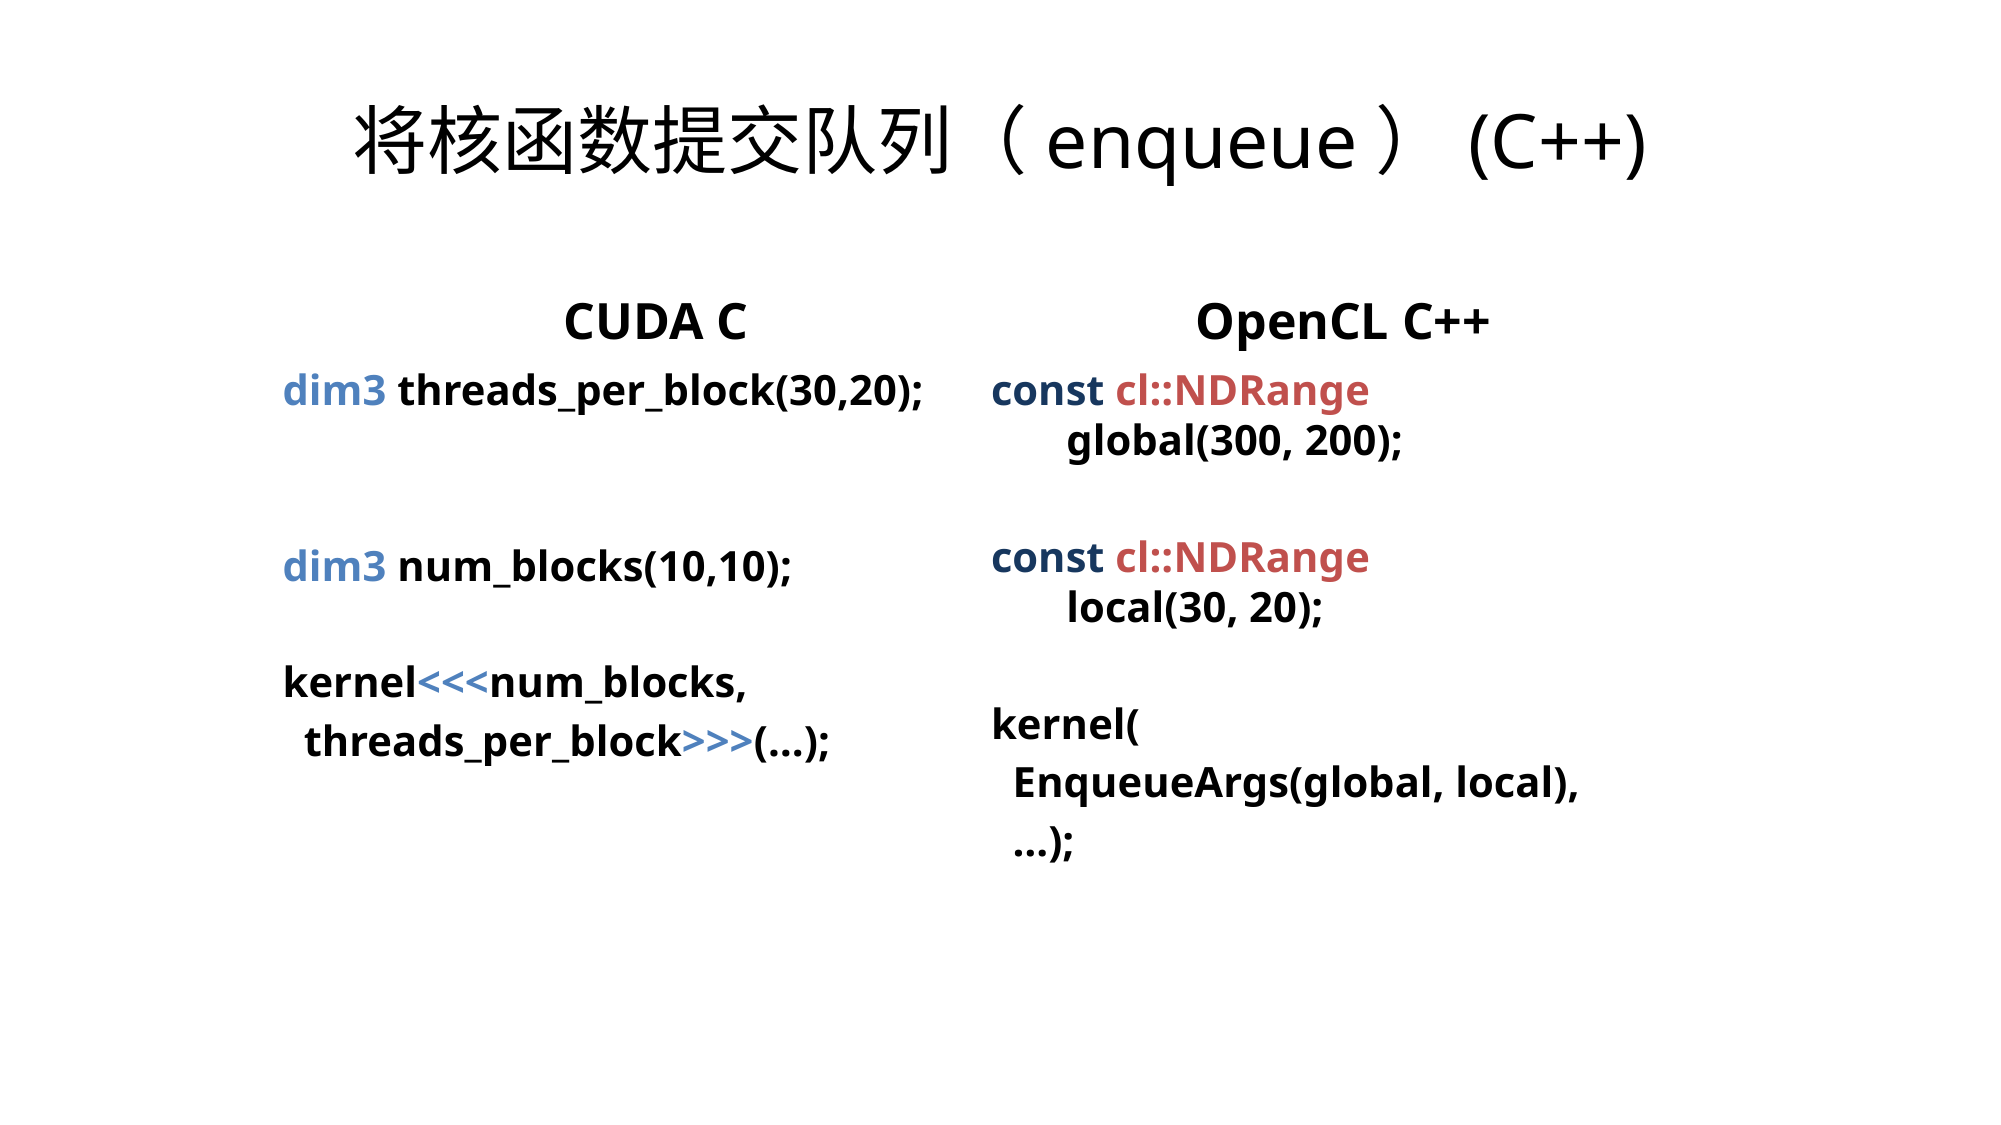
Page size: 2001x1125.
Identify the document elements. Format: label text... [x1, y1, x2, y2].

text_box CUDA C [324, 251, 988, 356]
text_box dim3 threads_per_block(30,20); dim3 num_blocks(10,10); kernel<<<num_blocks, threads_per_block>>>(…); [267, 356, 976, 1005]
text_box OpenCL C++ [1011, 251, 1675, 356]
text_box const cl::NDRange global(300, 200); const cl::NDRange local(30, 20); kernel( EnqueueArgs(global, local), …); [976, 356, 1738, 1005]
text_box 将核函数提交队列（enqueue）(C++) [324, 45, 1675, 233]
